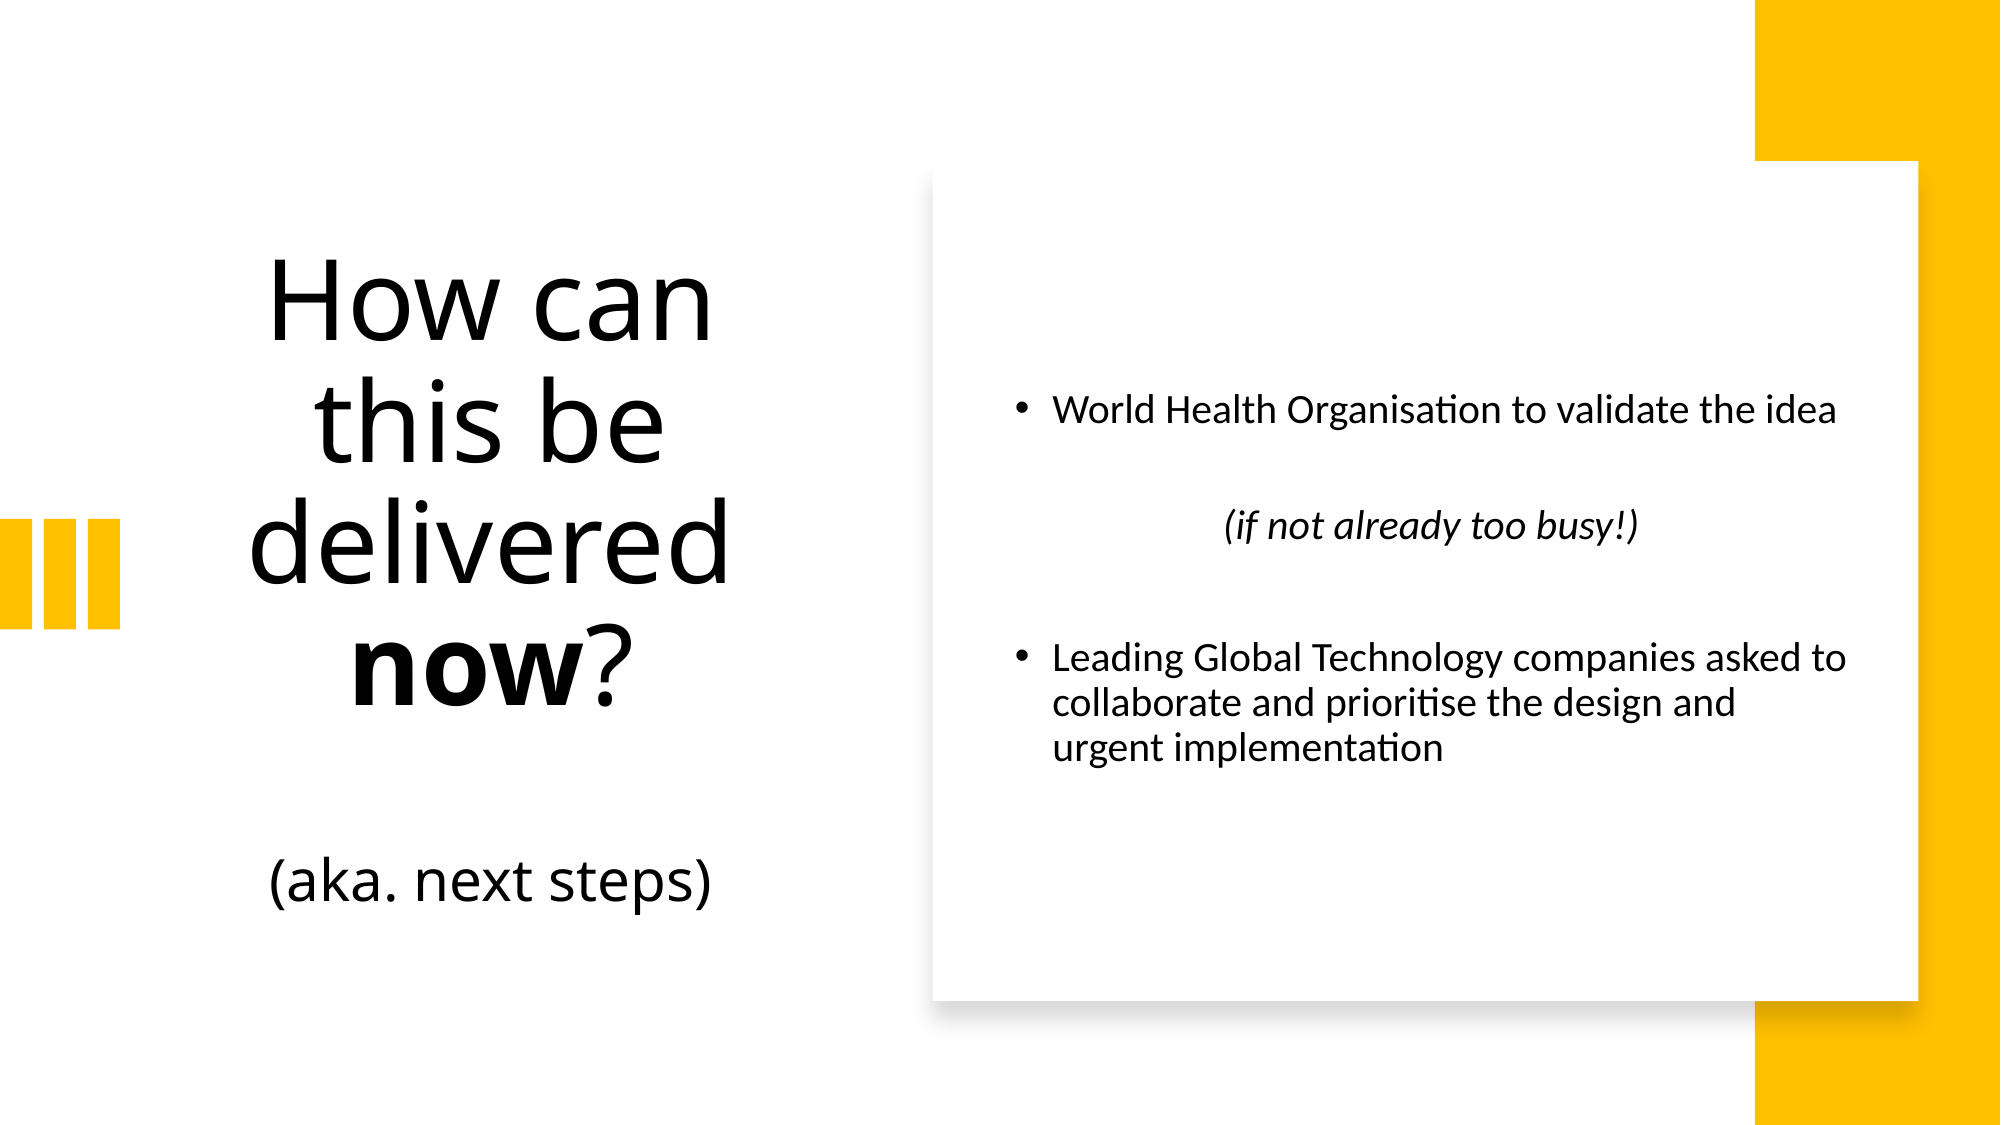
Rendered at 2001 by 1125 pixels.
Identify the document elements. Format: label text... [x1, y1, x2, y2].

text_box [1754, 0, 2000, 1125]
text_box [0, 0, 1754, 1125]
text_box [0, 518, 120, 630]
text_box [932, 160, 1919, 1002]
title How can this be delivered now? (aka. next steps) [171, 219, 810, 939]
list World Health Organisation to validate the idea (if not already too busy!) Leading Global Technology companies asked to collaborate and prioritise the design and urgent implementation [999, 219, 1863, 939]
